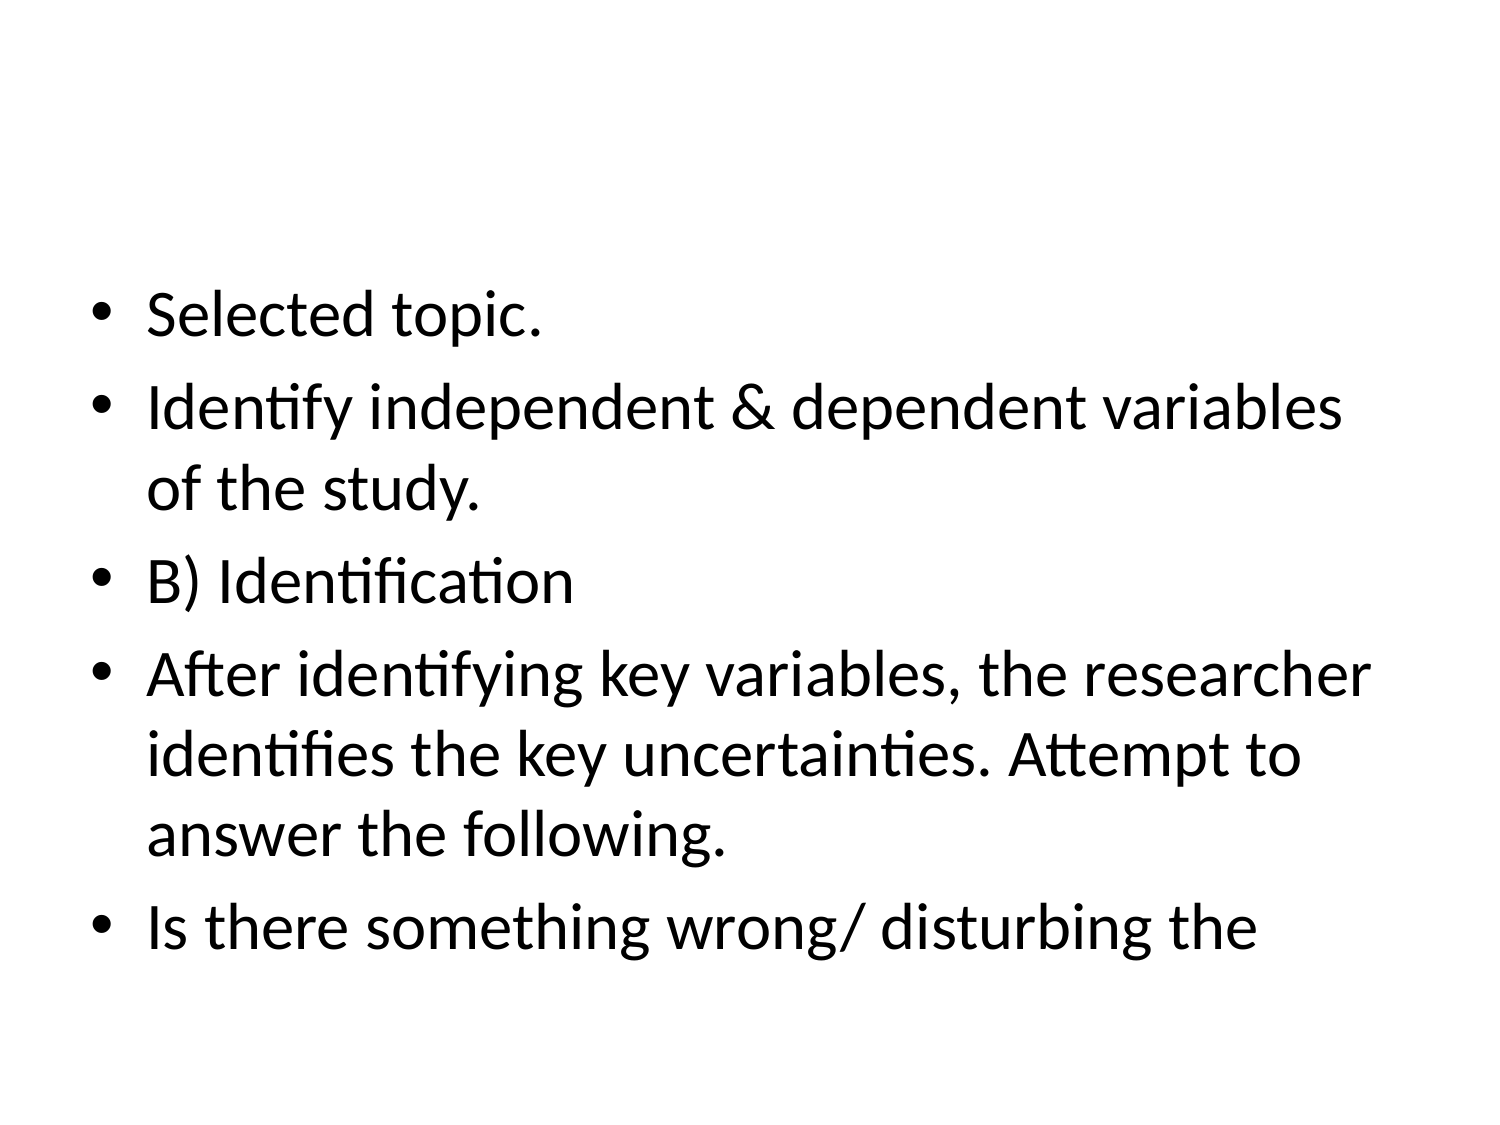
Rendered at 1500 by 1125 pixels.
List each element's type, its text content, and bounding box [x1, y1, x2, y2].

list Selected topic. Identify independent & dependent variables of the study. B) Identification After identifying key variables, the researcher identifies the key uncertainties. Attempt to answer the following. Is there something wrong/ disturbing the [74, 262, 1426, 1006]
